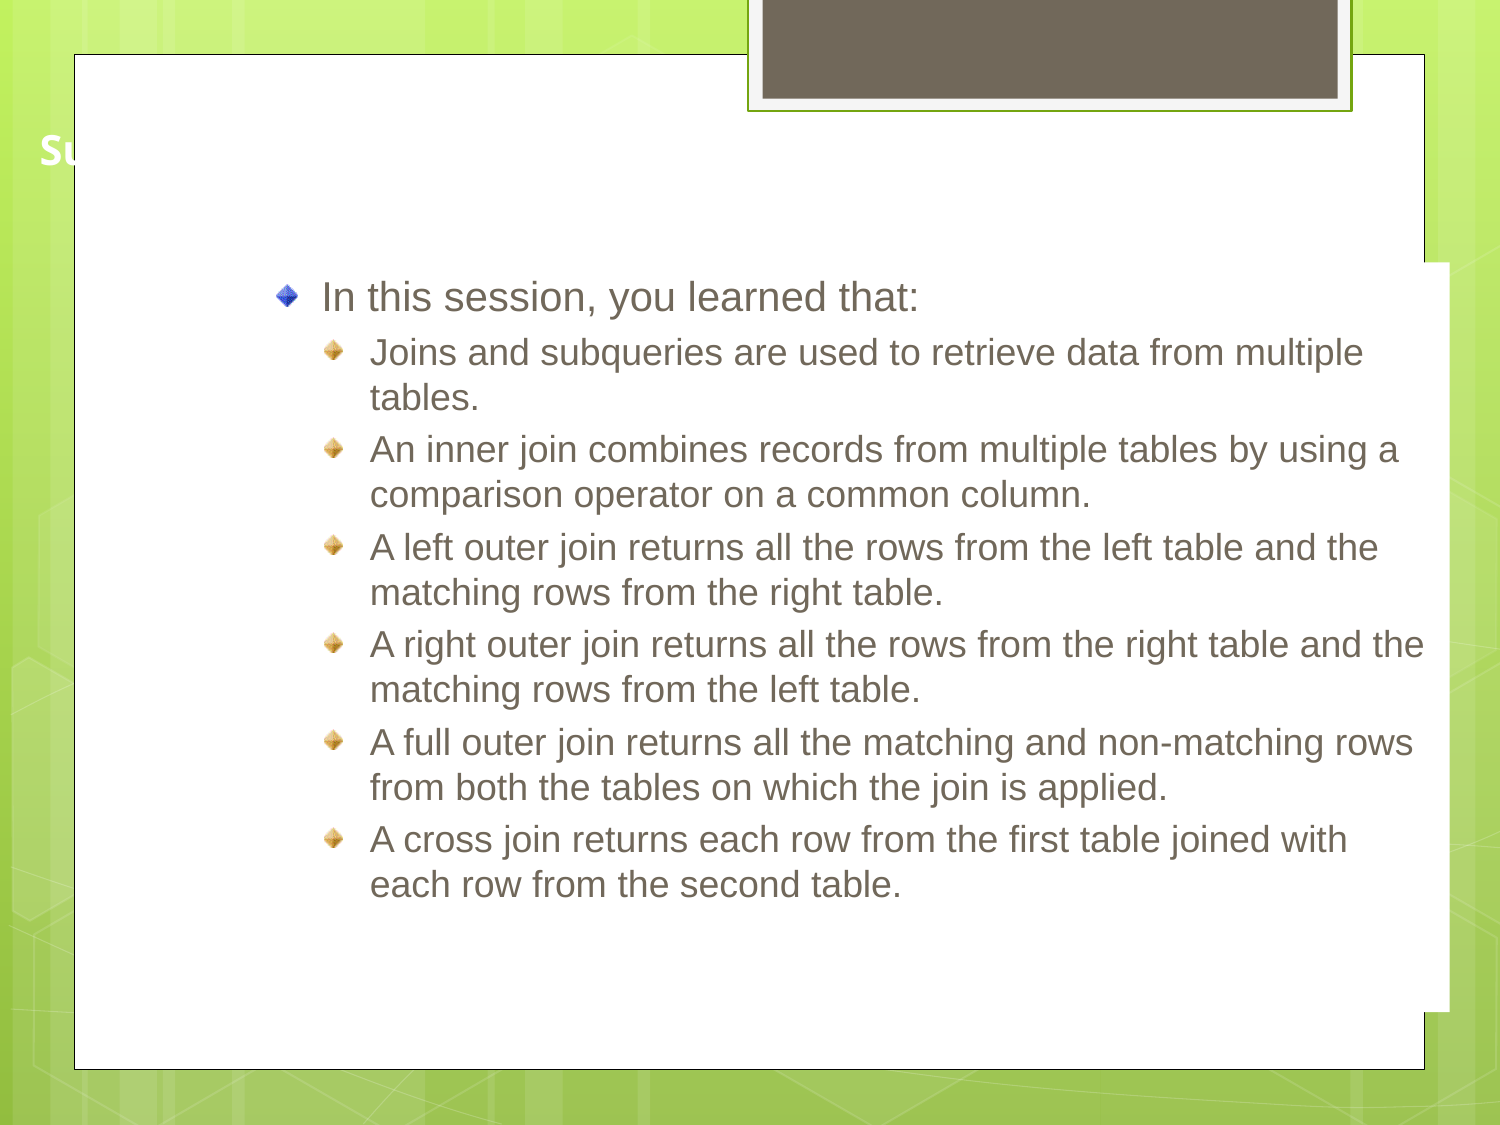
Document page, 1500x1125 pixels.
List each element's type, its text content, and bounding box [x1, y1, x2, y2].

list In this session, you learned that: Joins and subqueries are used to retrieve data from multiple tables. An inner join combines records from multiple tables by using a comparison operator on a common column. A left outer join returns all the rows from the left table and the matching rows from the right table. A right outer join returns all the rows from the right table and the matching rows from the left table. A full outer join returns all the matching and non-matching rows from both the tables on which the join is applied. A cross join returns each row from the first table joined with each row from the second table. [249, 262, 1450, 1013]
picture [324, 827, 343, 848]
text_box Summary [24, 116, 1150, 182]
picture [324, 729, 343, 750]
picture [276, 283, 298, 307]
picture [324, 437, 343, 458]
picture [324, 339, 343, 360]
picture [324, 534, 343, 555]
picture [324, 632, 343, 653]
